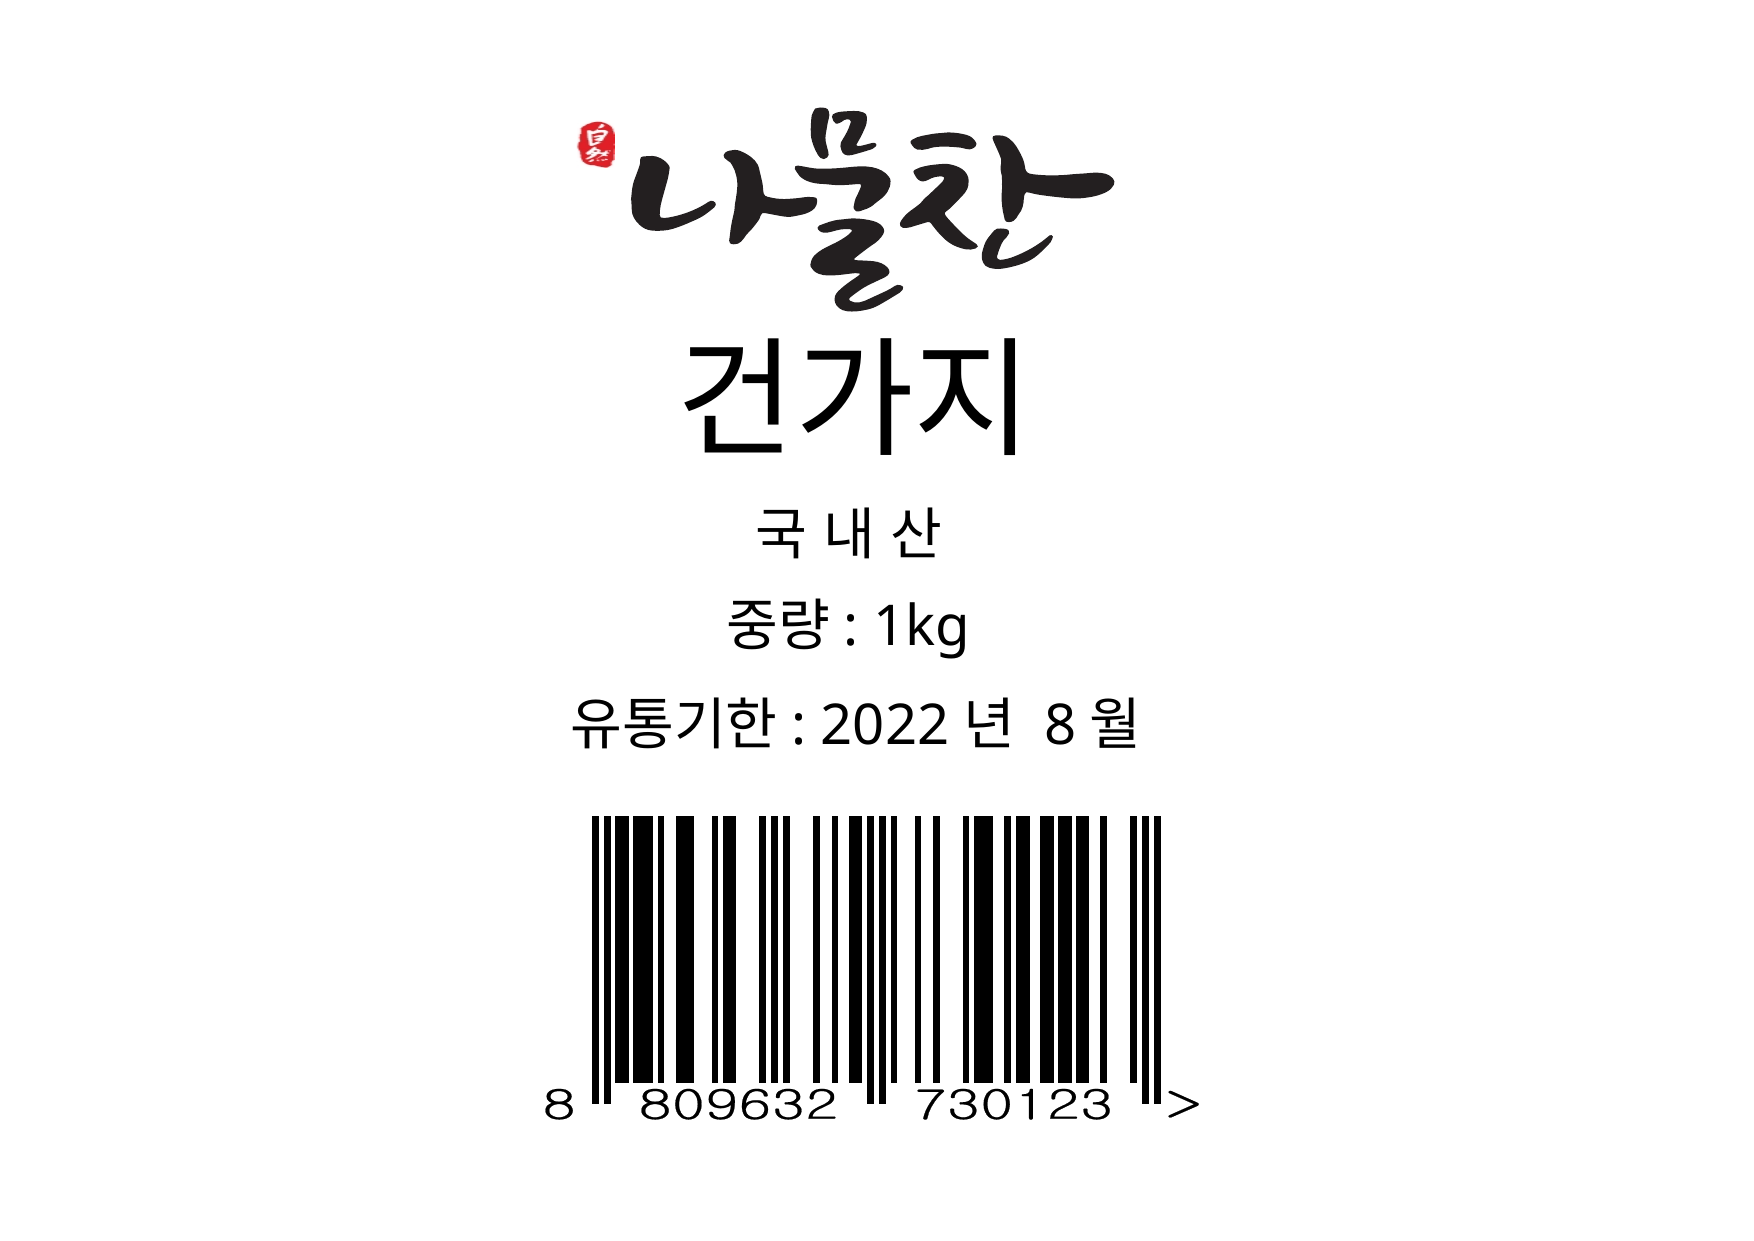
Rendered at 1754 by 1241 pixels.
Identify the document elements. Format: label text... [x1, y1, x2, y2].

text_box 건가지 [407, 307, 1303, 480]
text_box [576, 107, 1115, 312]
text_box 유통기한: 2022년 8월 [517, 679, 1195, 765]
picture [525, 815, 1204, 1128]
text_box 국 내 산 [535, 489, 1163, 575]
text_box 중량: 1kg [535, 580, 1162, 666]
